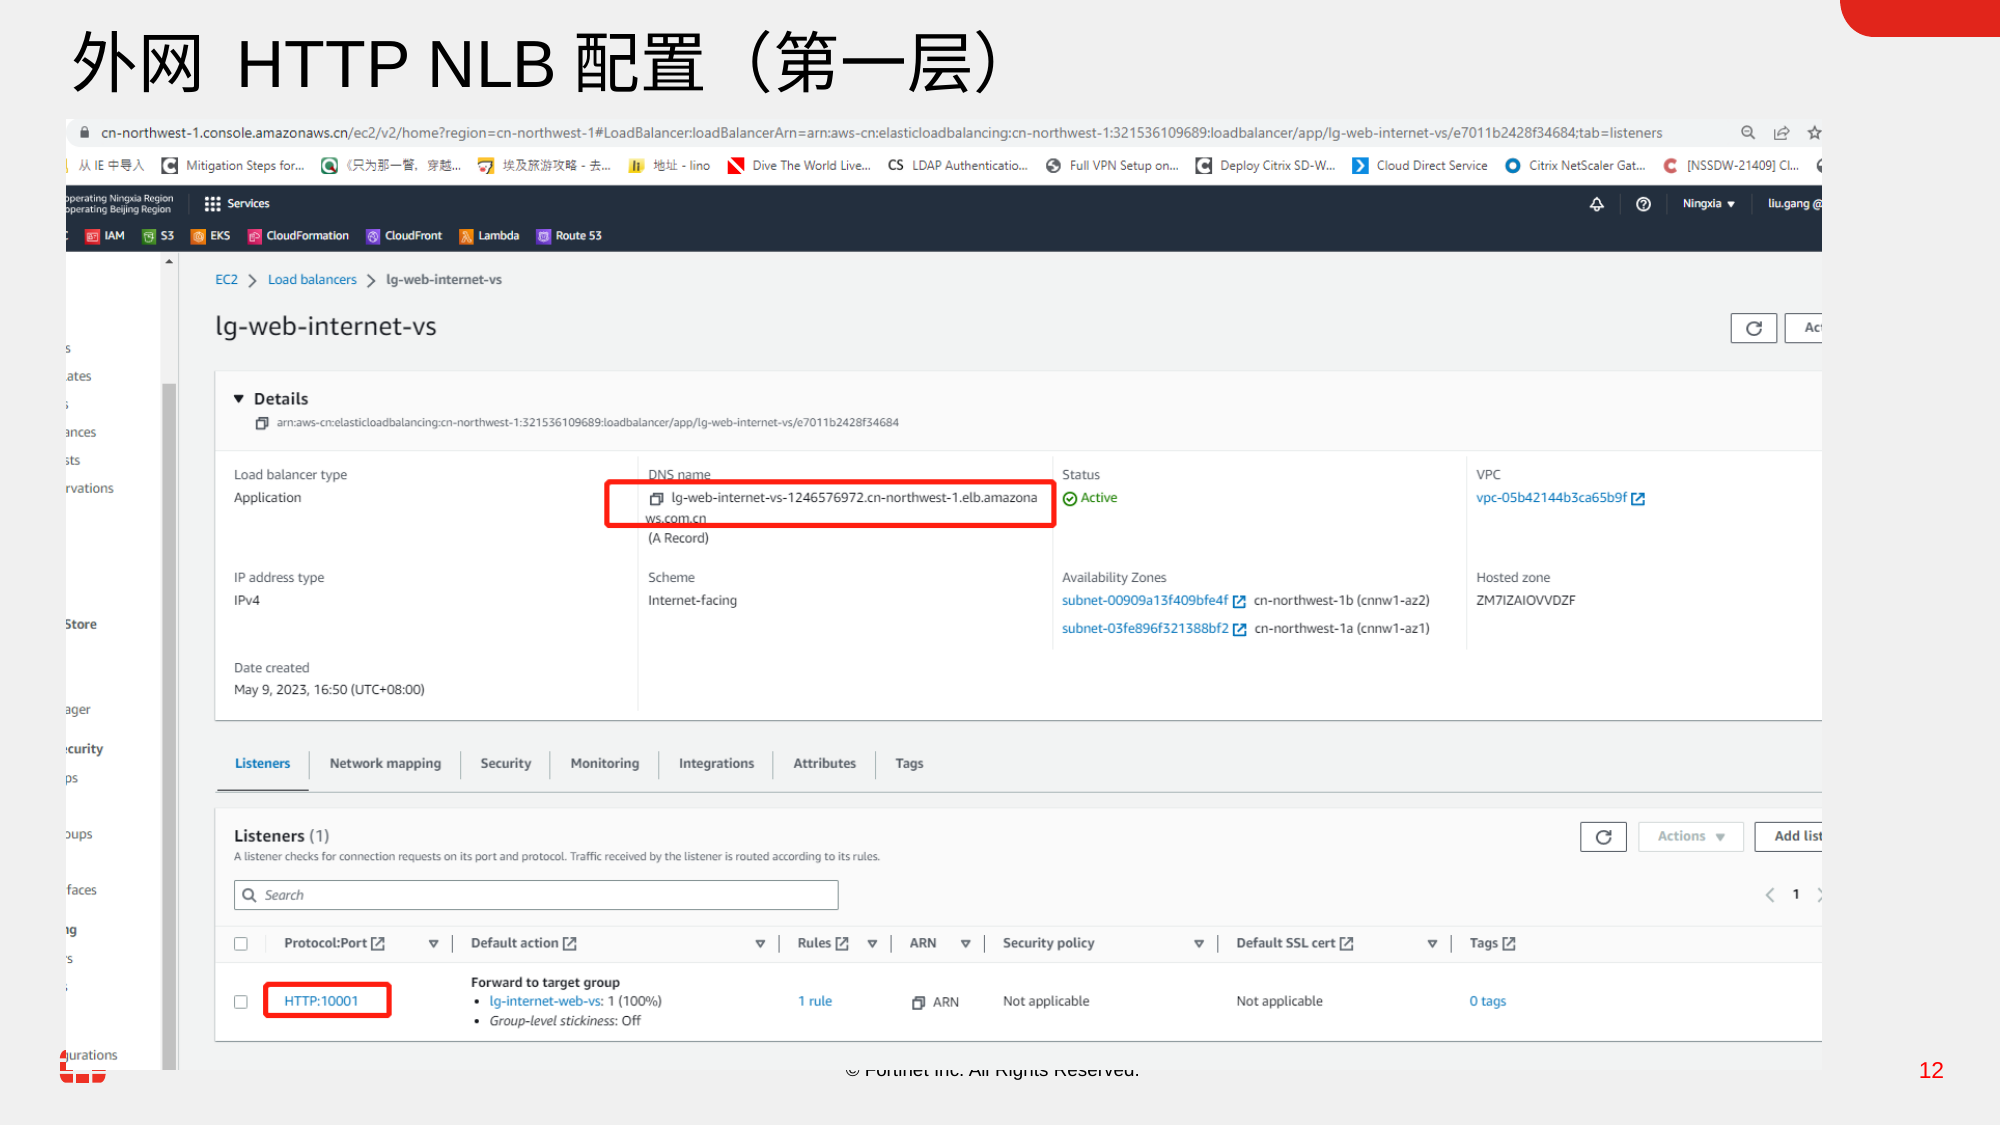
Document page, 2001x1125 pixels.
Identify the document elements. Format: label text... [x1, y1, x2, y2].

picture [66, 119, 1822, 1070]
text_box 外网 HTTP NLB配置（第一层） [57, 22, 1056, 110]
